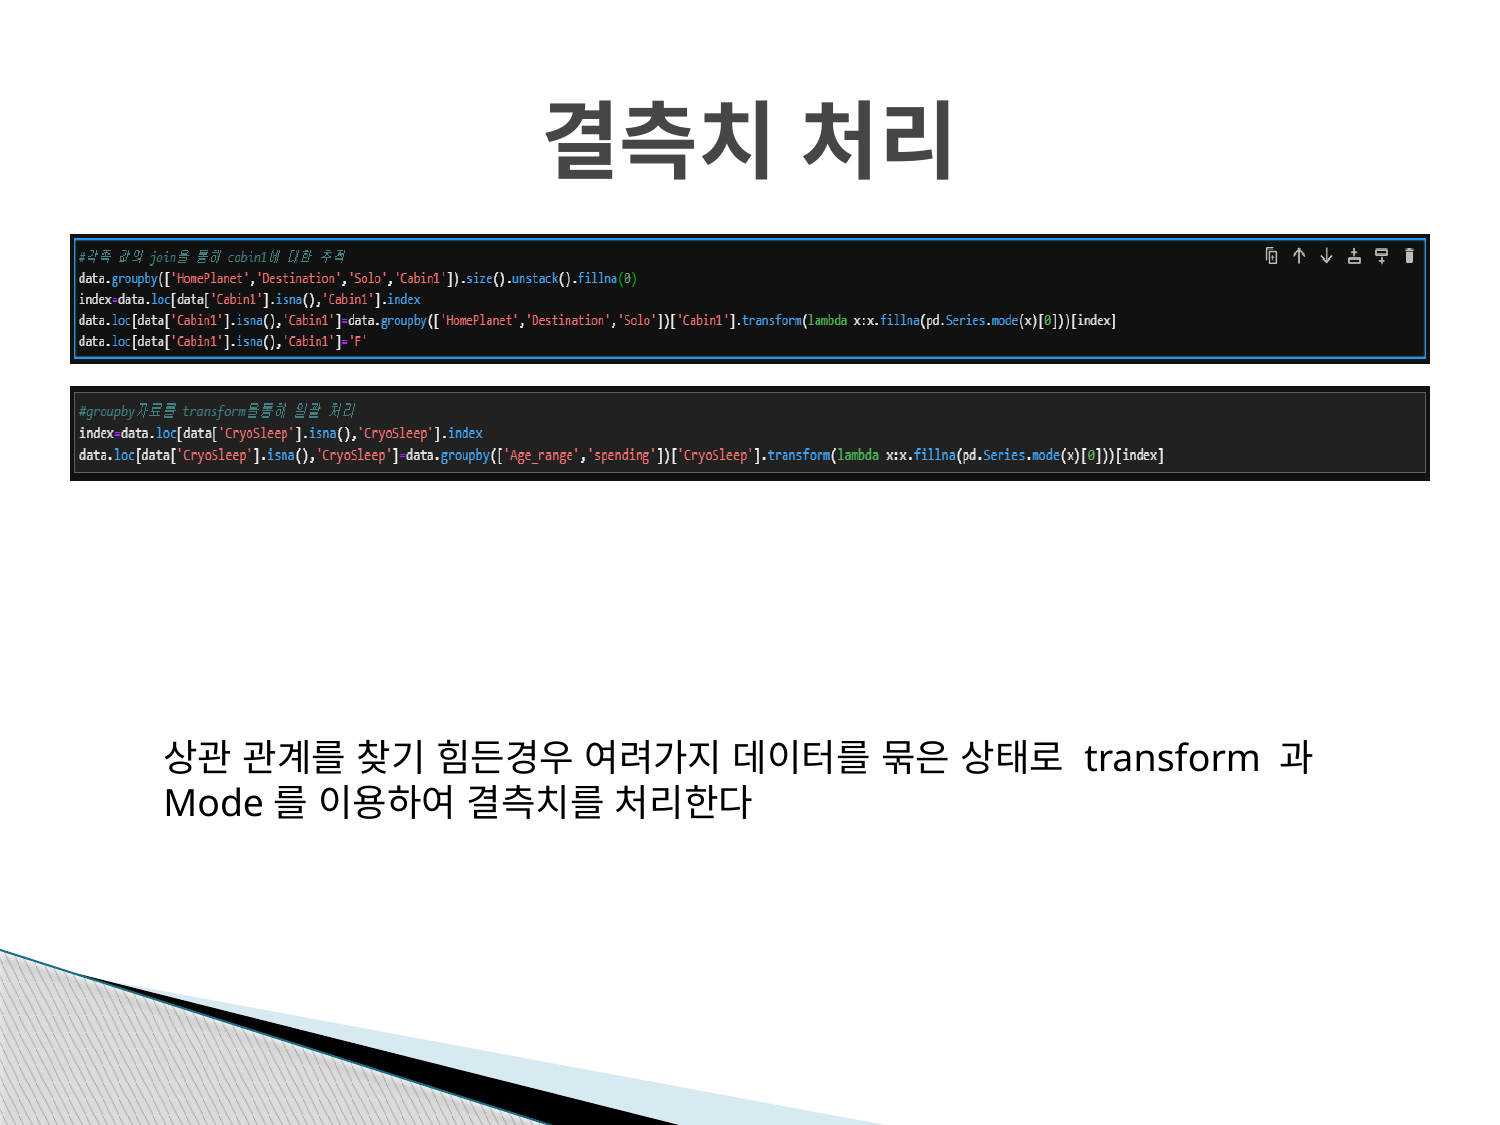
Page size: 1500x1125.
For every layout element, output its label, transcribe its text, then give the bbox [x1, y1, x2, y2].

title 결측치 처리 [75, 45, 1425, 233]
picture [70, 386, 1430, 481]
text_box 상관 관계를 찾기 힘든경우 여려가지 데이터를 묶은 상태로 transform 과 Mode를 이용하여 결측치를 처리한다 [148, 726, 1330, 832]
picture [70, 234, 1430, 364]
